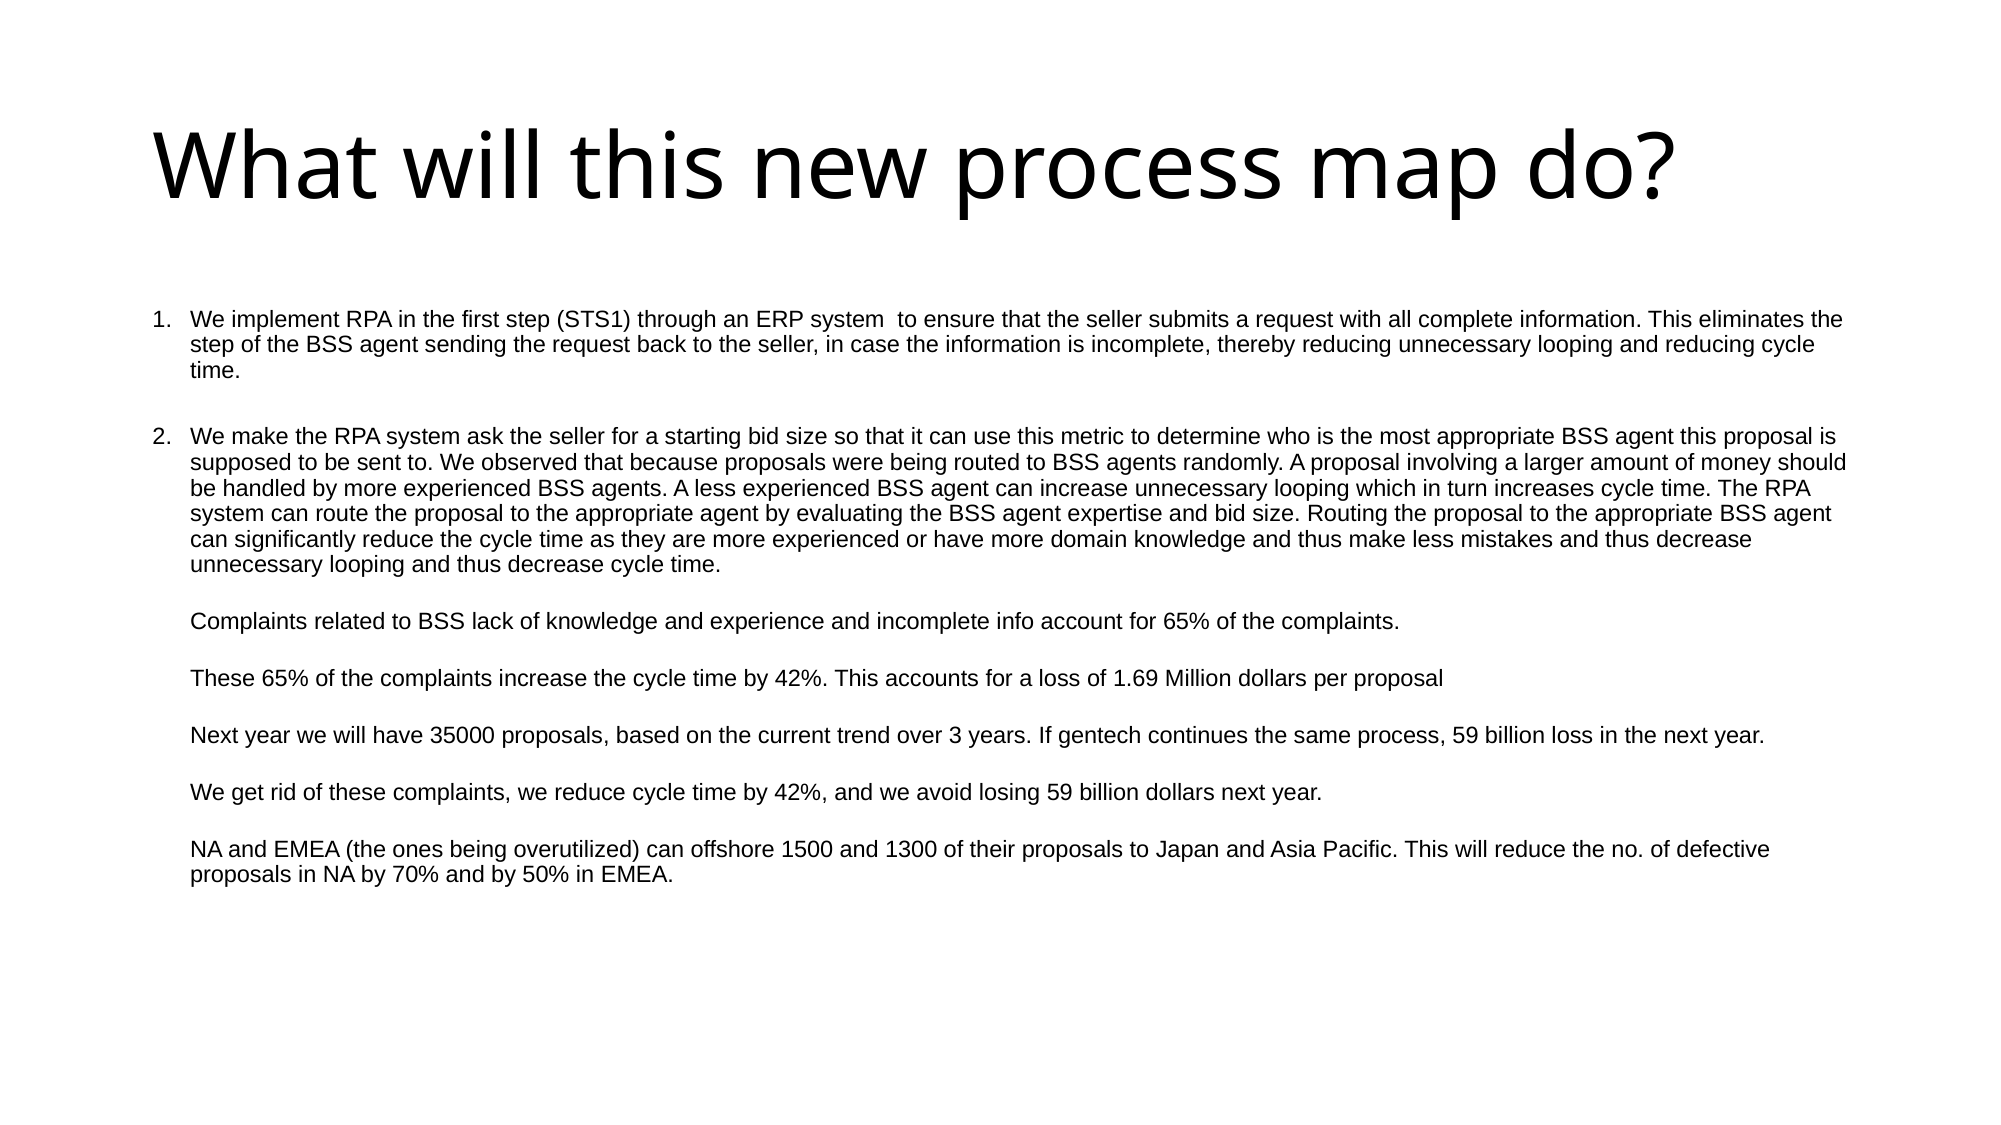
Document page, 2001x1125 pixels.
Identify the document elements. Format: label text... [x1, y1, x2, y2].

list We implement RPA in the first step (STS1) through an ERP system to ensure that the seller submits a request with all complete information. This eliminates the step of the BSS agent sending the request back to the seller, in case the information is incomplete, thereby reducing unnecessary looping and reducing cycle time. We make the RPA system ask the seller for a starting bid size so that it can use this metric to determine who is the most appropriate BSS agent this proposal is supposed to be sent to. We observed that because proposals were being routed to BSS agents randomly. A proposal involving a larger amount of money should be handled by more experienced BSS agents. A less experienced BSS agent can increase unnecessary looping which in turn increases cycle time. The RPA system can route the proposal to the appropriate agent by evaluating the BSS agent expertise and bid size. Routing the proposal to the appropriate BSS agent can significantly reduce the cycle time as they are more experienced or have more domain knowledge and thus make less mistakes and thus decrease unnecessary looping and thus decrease cycle time. Complaints related to BSS lack of knowledge and experience and incomplete info account for 65% of the complaints. These 65% of the complaints increase the cycle time by 42%. This accounts for a loss of 1.69 Million dollars per proposal Next year we will have 35000 proposals, based on the current trend over 3 years. If gentech continues the same process, 59 billion loss in the next year. We get rid of these complaints, we reduce cycle time by 42%, and we avoid losing 59 billion dollars next year. NA and EMEA (the ones being overutilized) can offshore 1500 and 1300 of their proposals to Japan and Asia Pacific. This will reduce the no. of defective proposals in NA by 70% and by 50% in EMEA. [137, 299, 1863, 1014]
title What will this new process map do? [137, 59, 1863, 278]
